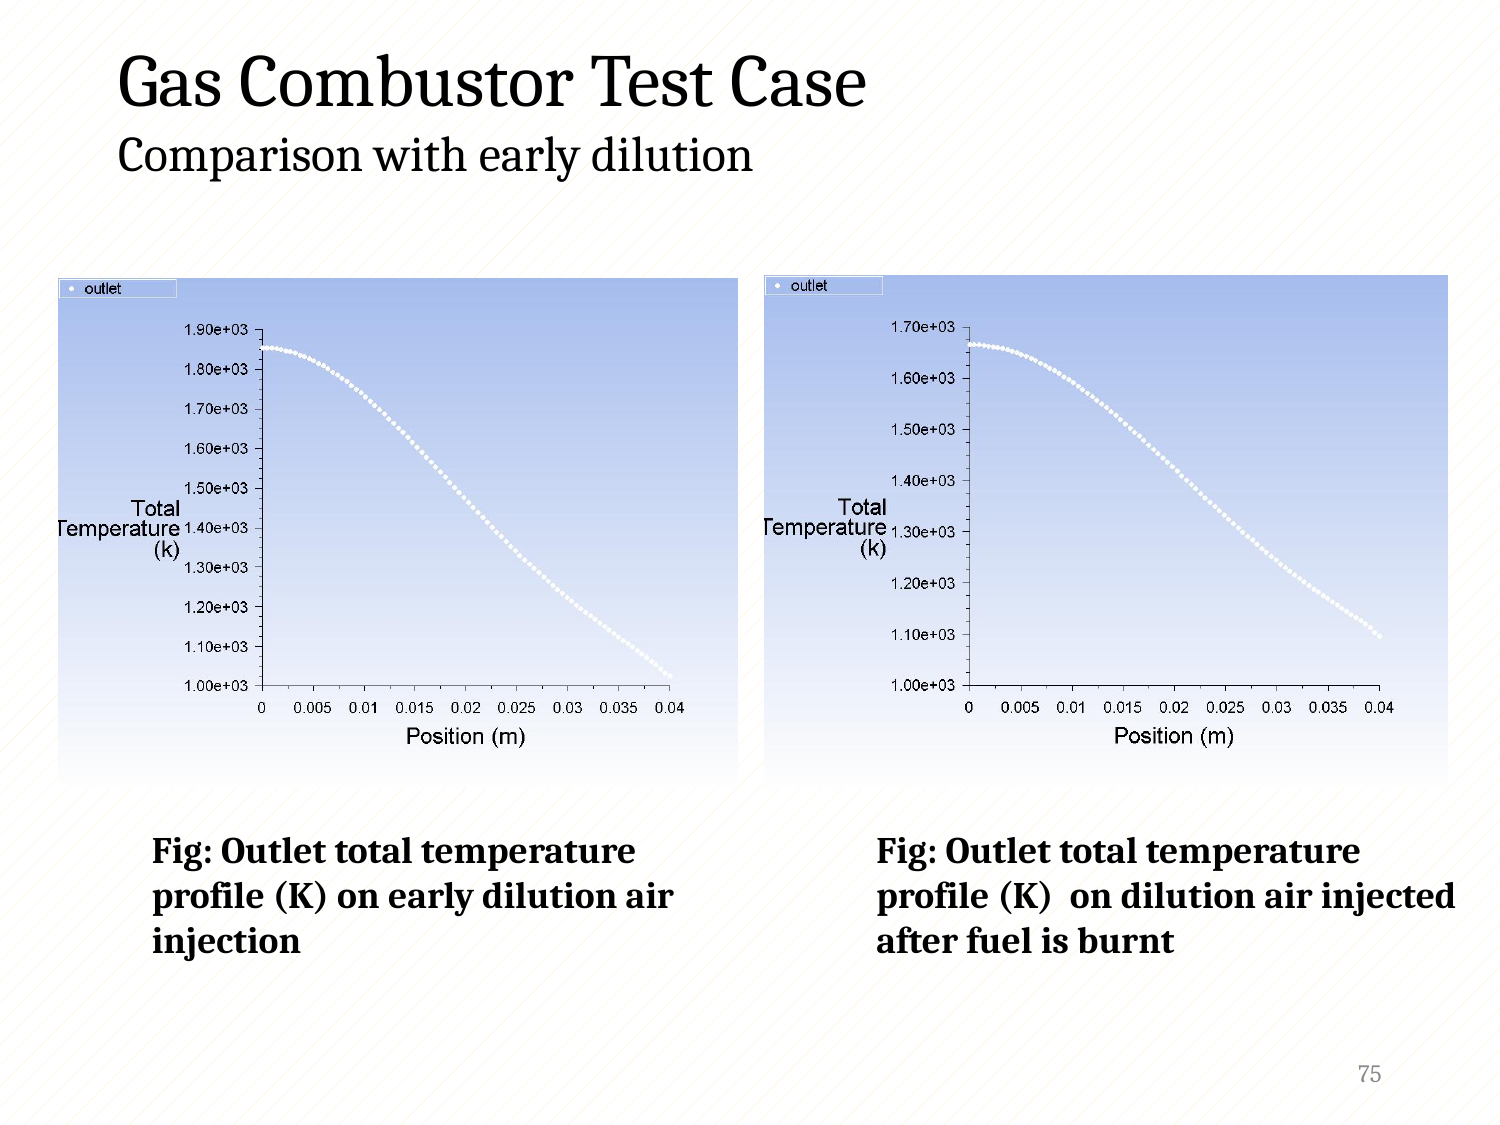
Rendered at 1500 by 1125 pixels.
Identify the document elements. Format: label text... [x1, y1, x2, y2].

text_box Fig: Outlet total temperature profile (K) on dilution air injected after fuel is burnt [861, 818, 1475, 969]
slide_number 75 [1059, 1042, 1397, 1103]
text_box Fig: Outlet total temperature profile (K) on early dilution air injection [137, 818, 750, 969]
picture [58, 278, 738, 788]
title Gas Combustor Test Case Comparison with early dilution [103, 0, 1397, 328]
picture [764, 275, 1448, 788]
